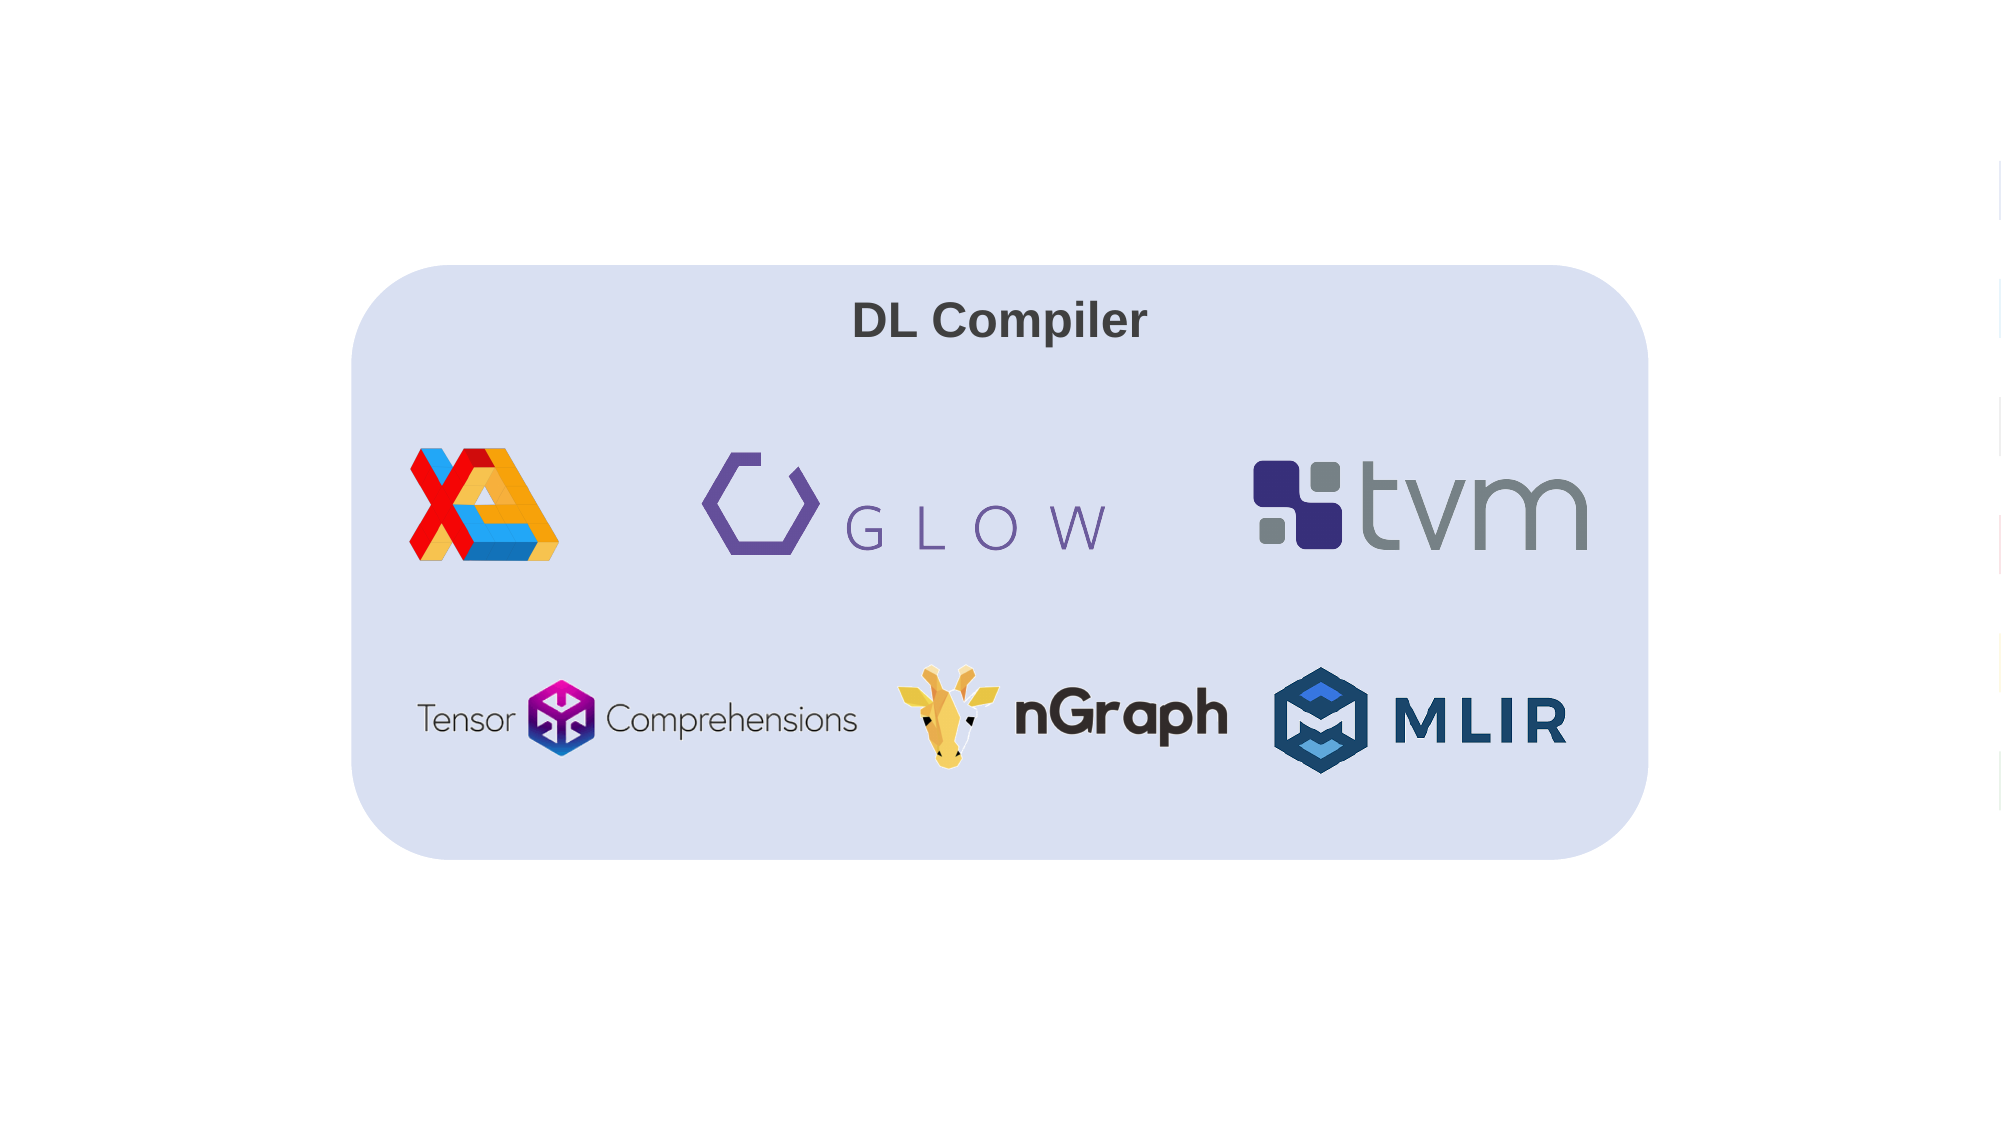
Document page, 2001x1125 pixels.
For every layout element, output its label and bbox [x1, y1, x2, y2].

text_box [350, 263, 1650, 861]
